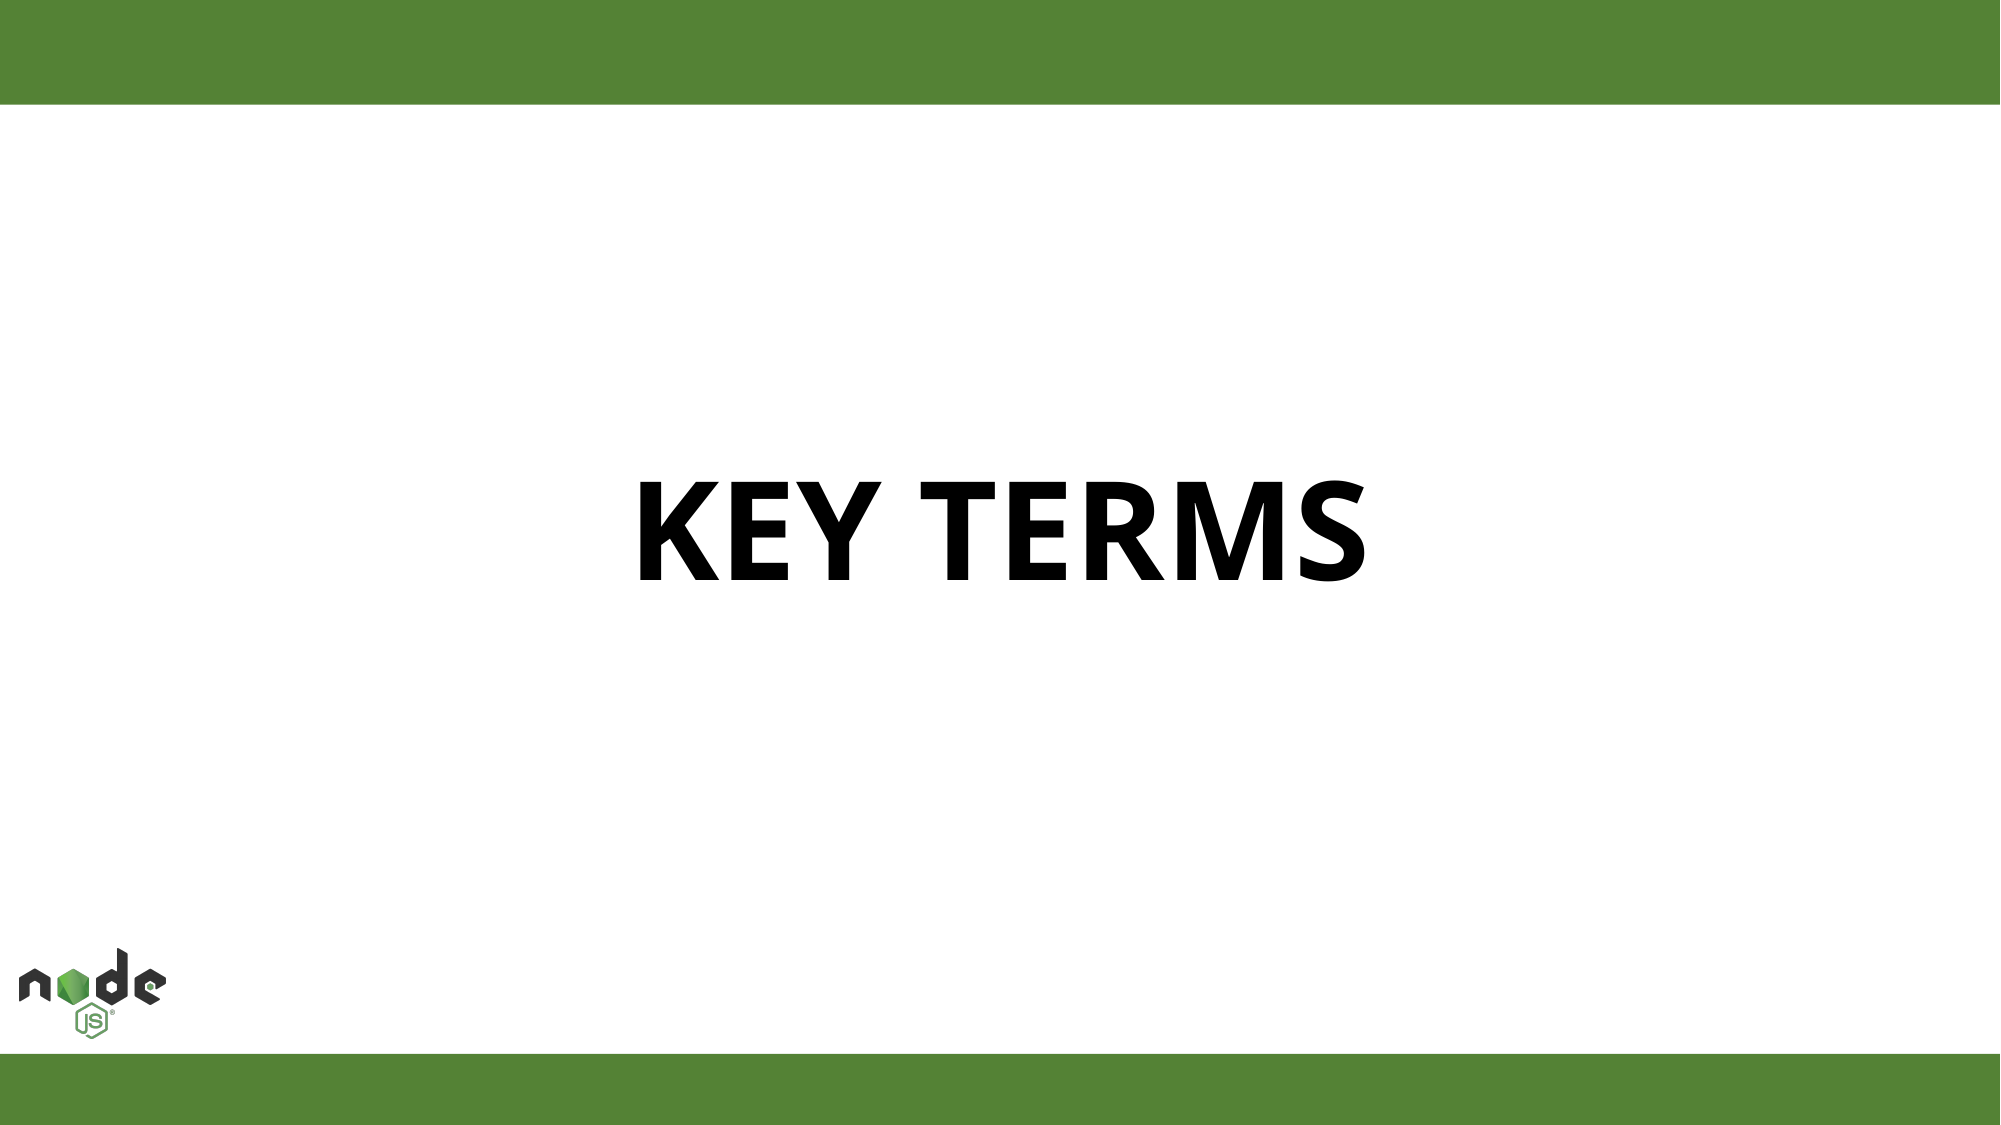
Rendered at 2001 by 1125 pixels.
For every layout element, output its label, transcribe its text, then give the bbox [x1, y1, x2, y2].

text_box [0, 1053, 2000, 1125]
text_box KEY TERMS [41, 435, 1959, 616]
picture [19, 948, 166, 1039]
text_box [0, 0, 2000, 106]
